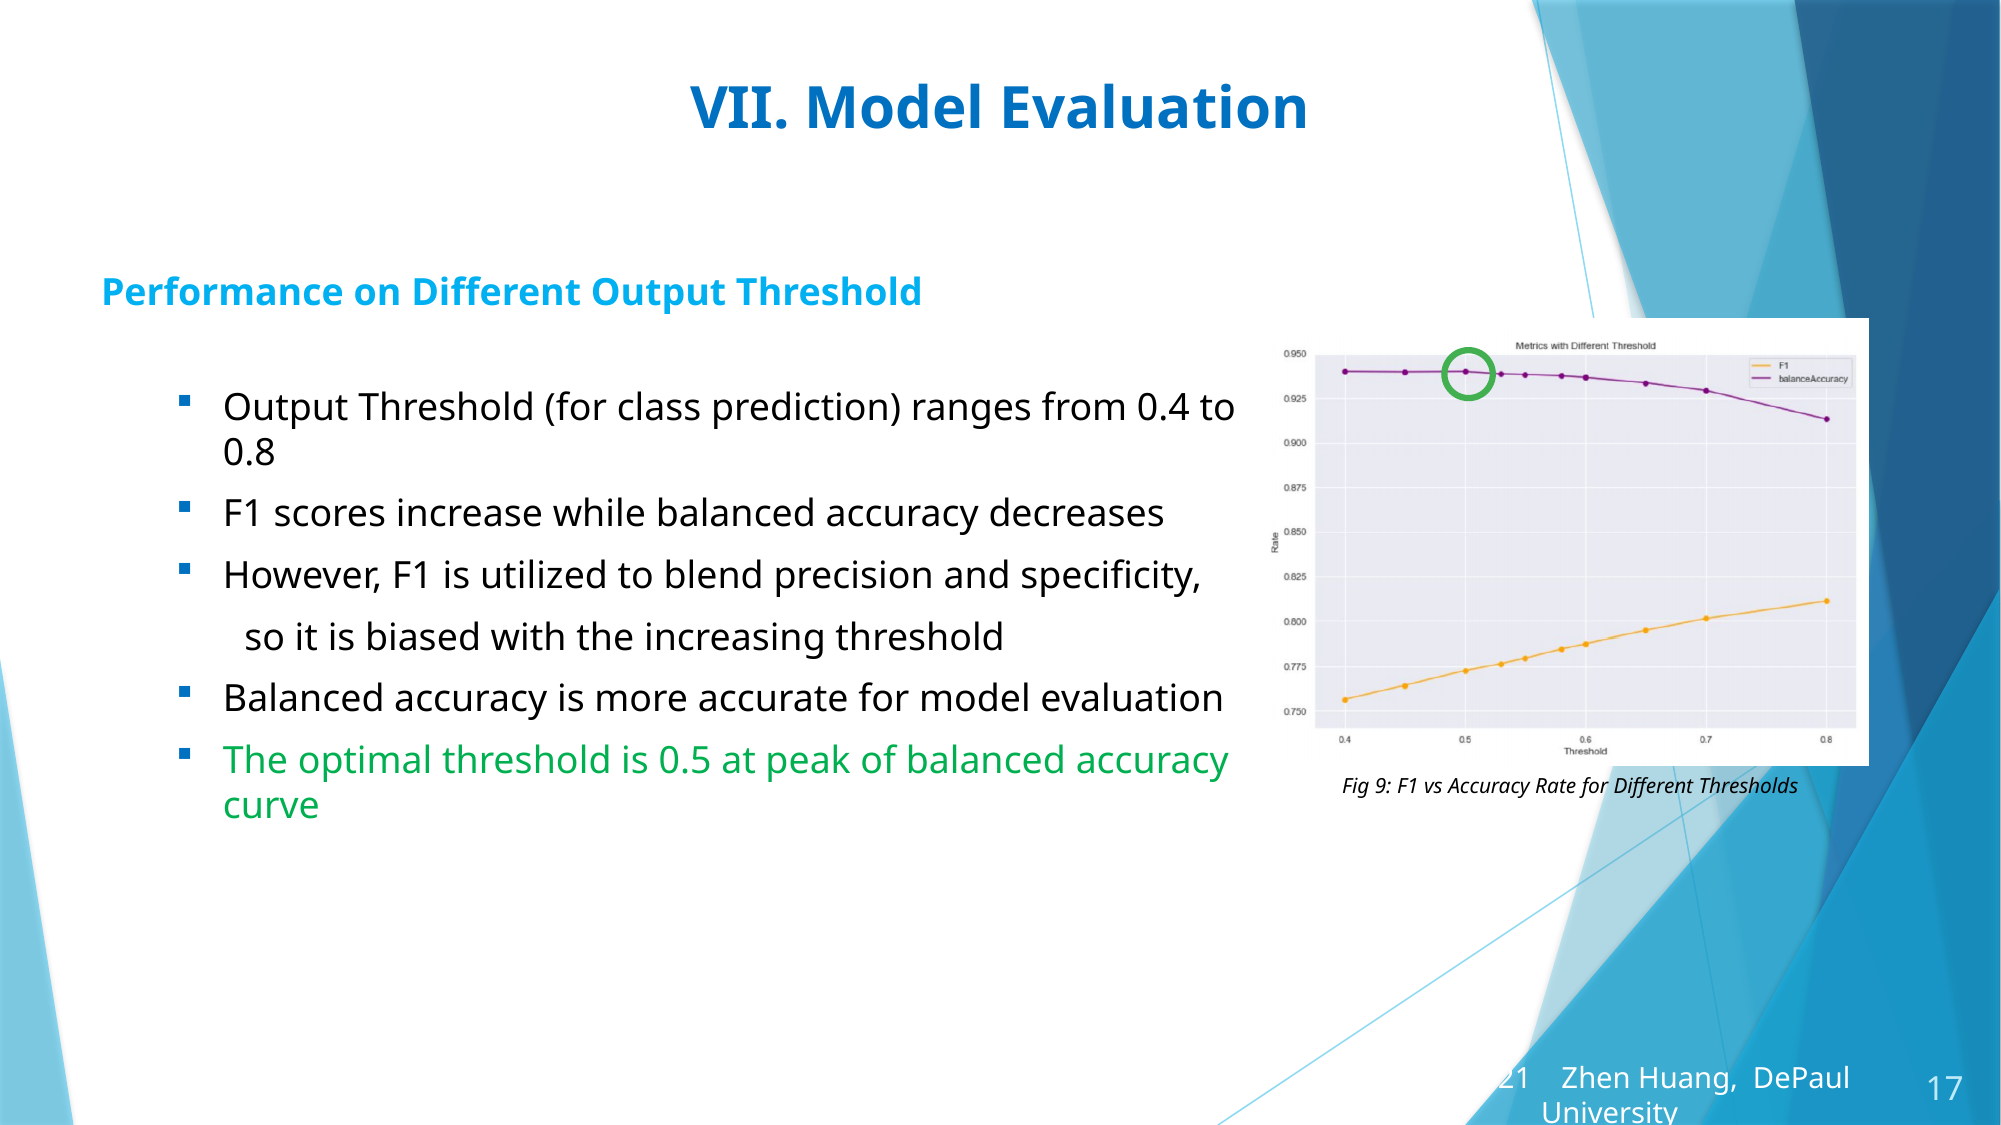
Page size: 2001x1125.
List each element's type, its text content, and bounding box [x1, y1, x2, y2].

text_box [10, 62, 2000, 807]
slide_number 17 [1866, 1059, 1979, 1120]
footer ICMLC 2021 Zhen Huang, DePaul University [1296, 1063, 1923, 1124]
